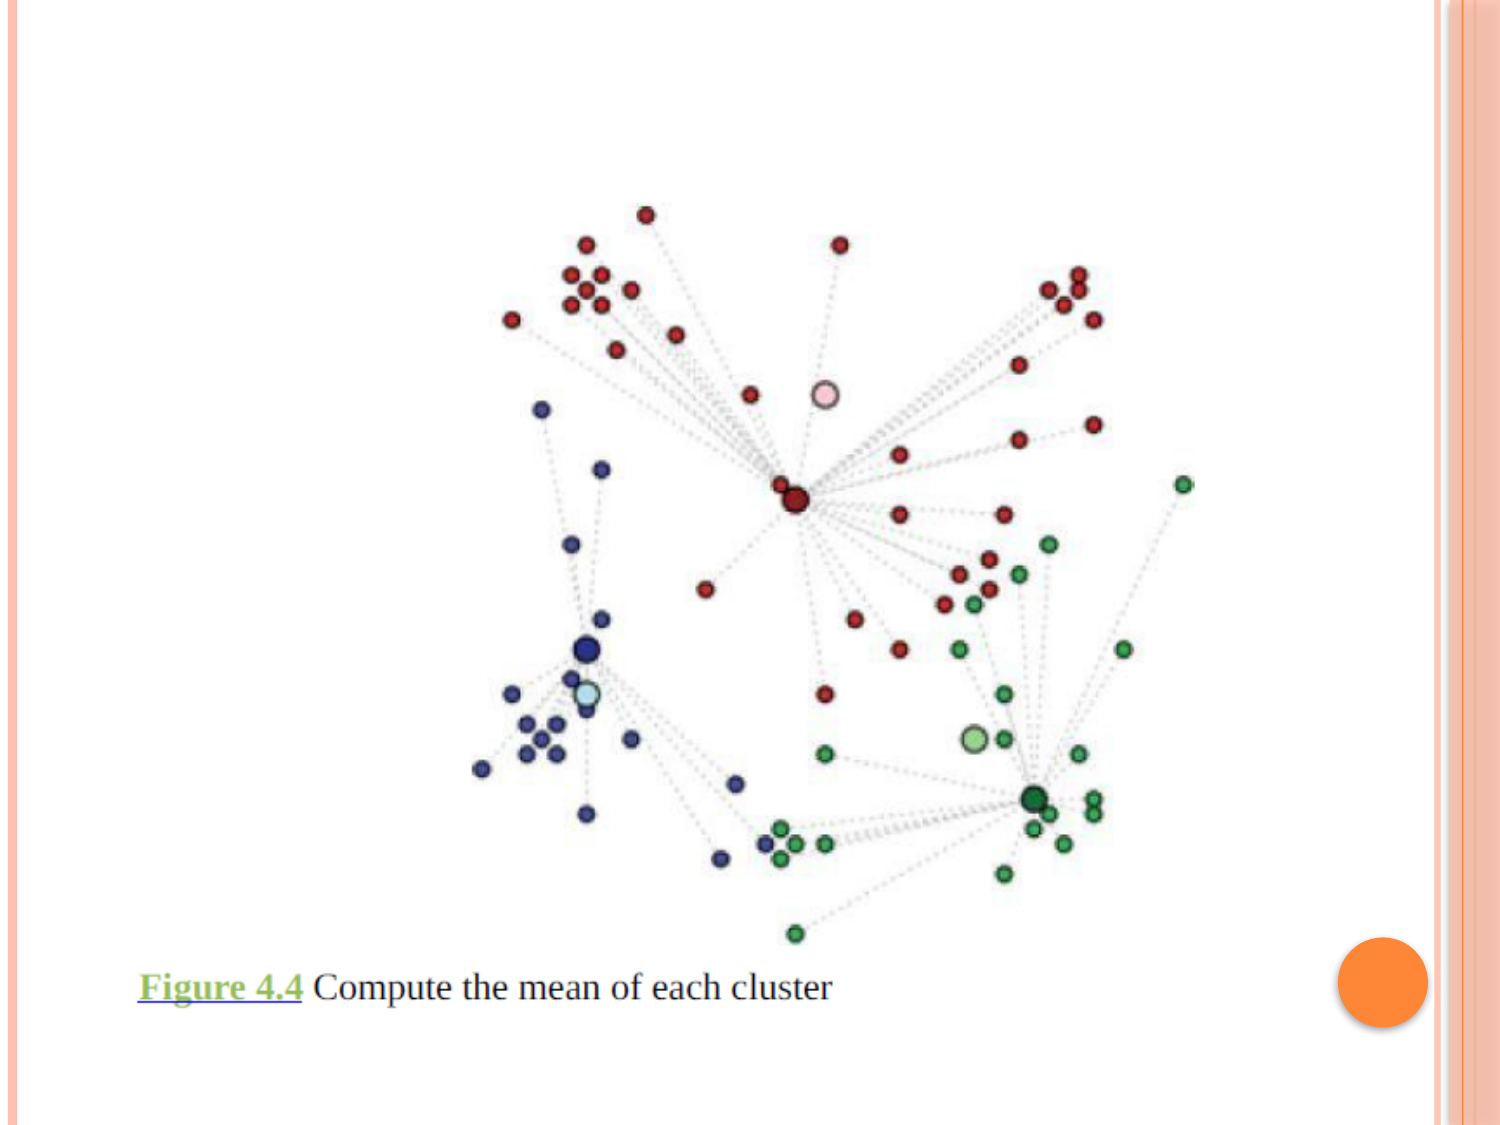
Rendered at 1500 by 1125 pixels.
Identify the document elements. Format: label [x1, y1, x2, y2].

picture [95, 183, 1288, 1024]
